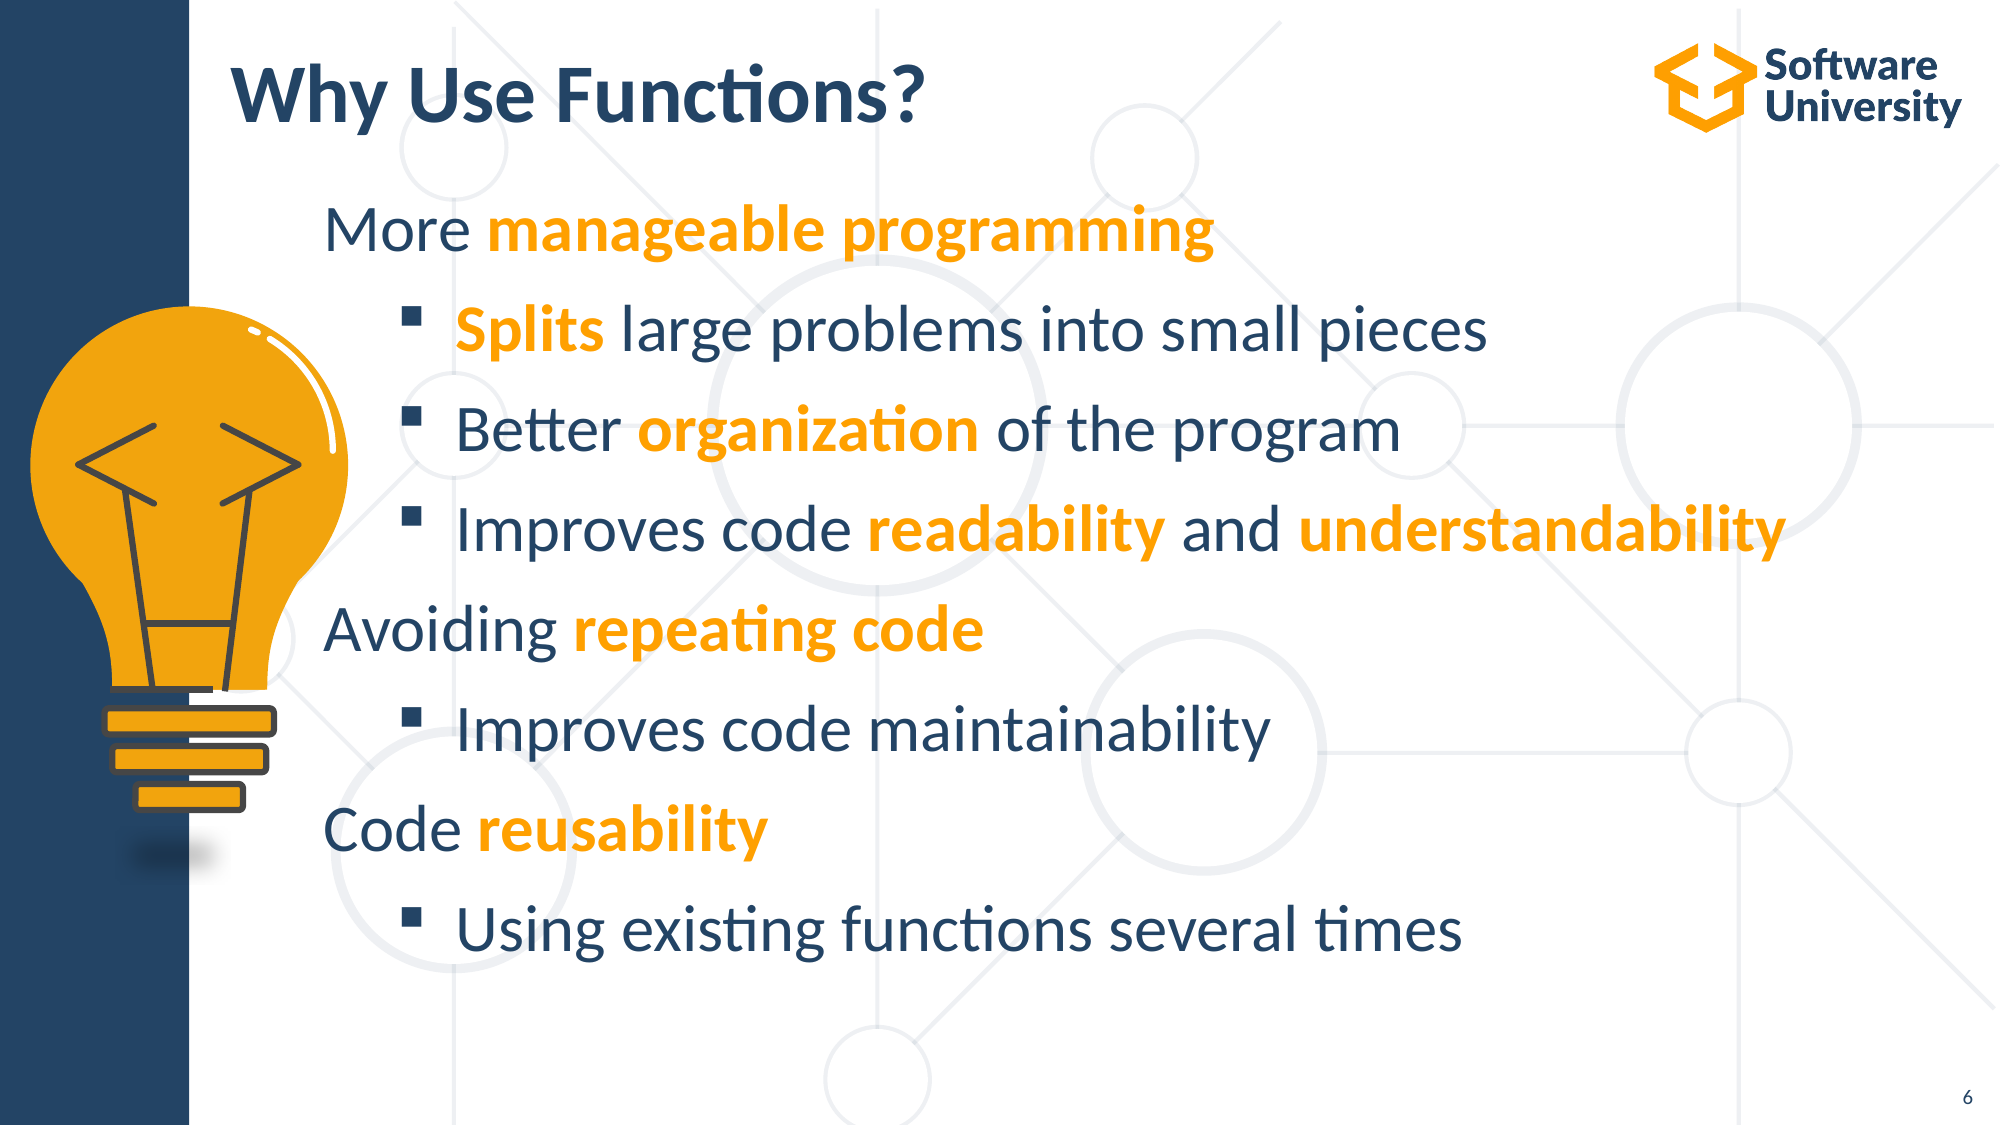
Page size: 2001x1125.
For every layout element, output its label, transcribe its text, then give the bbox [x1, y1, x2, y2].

title Why Use Functions? [212, 16, 1628, 162]
picture [1641, 31, 1973, 145]
list More manageable programming Splits large problems into small pieces Better organization of the program Improves code readability and understandability Avoiding repeating code Improves code maintainability Code reusability Using existing functions several times [306, 183, 1968, 1094]
slide_number 6 [1927, 1067, 1989, 1117]
